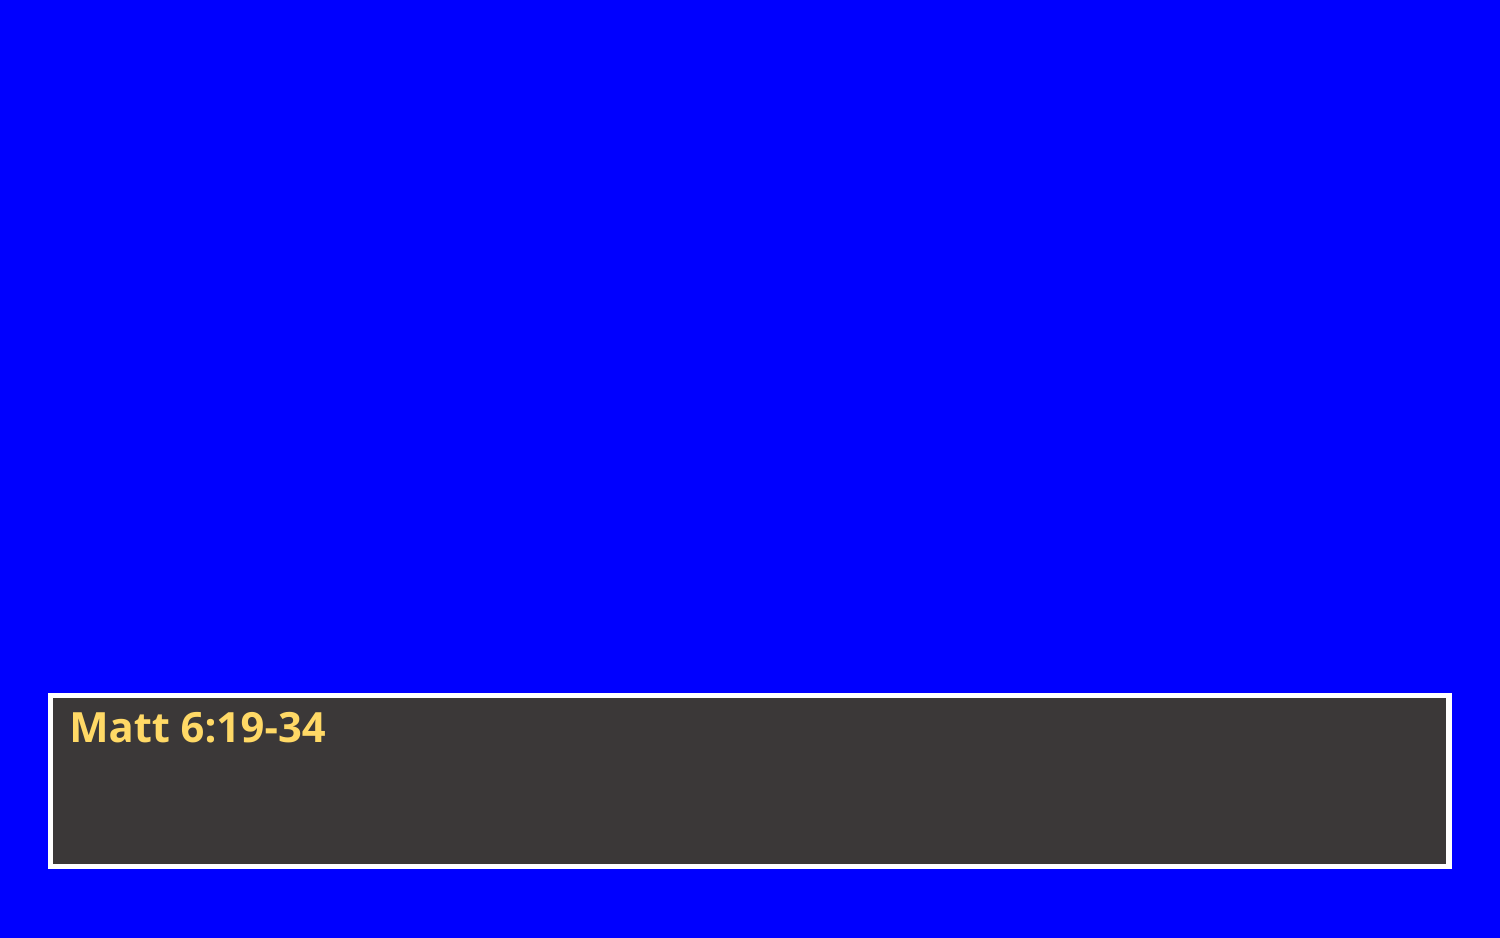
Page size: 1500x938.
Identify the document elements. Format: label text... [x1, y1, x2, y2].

text_box Matt 6:19-34 27 Which of you by taking thought can add one cubit unto his stature? [50, 695, 1449, 867]
